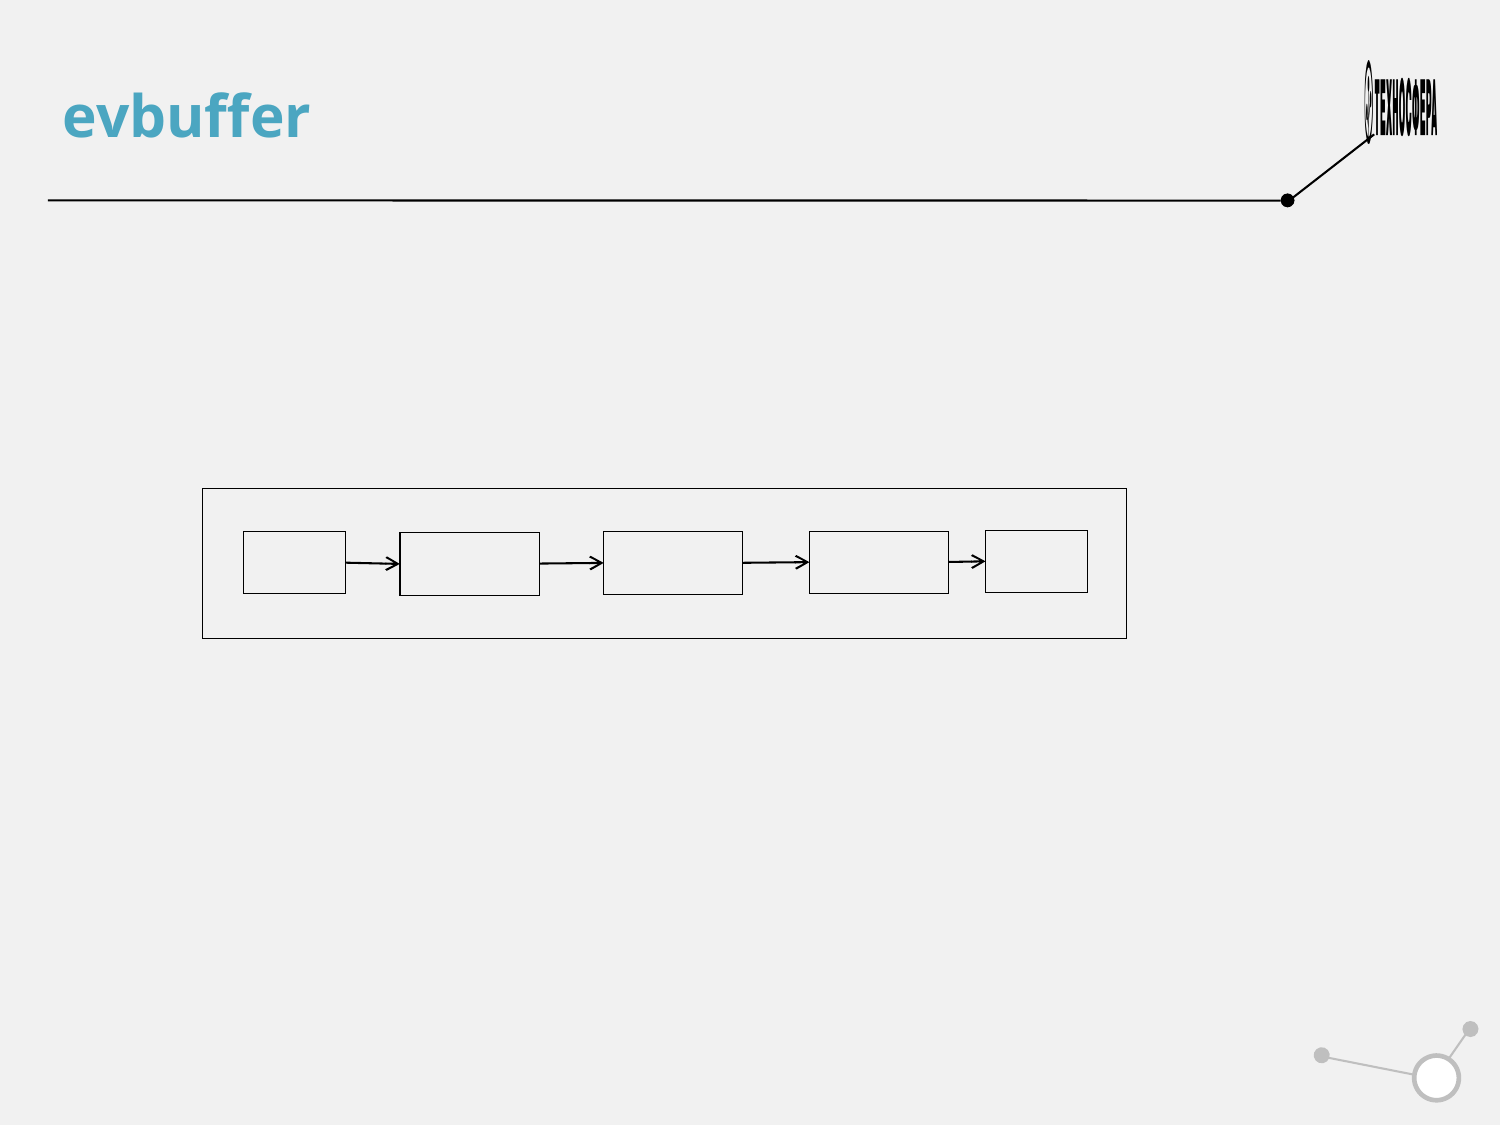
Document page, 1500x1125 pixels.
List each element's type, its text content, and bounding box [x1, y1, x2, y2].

text_box [399, 532, 540, 596]
text_box evbuffer [47, 42, 1281, 185]
text_box [539, 555, 604, 571]
text_box [985, 530, 1088, 593]
text_box [345, 556, 400, 571]
picture [1363, 23, 1442, 185]
text_box [948, 554, 986, 569]
text_box [809, 531, 949, 594]
text_box [603, 531, 743, 595]
text_box [1404, 1047, 1468, 1108]
text_box [243, 531, 346, 594]
text_box [202, 488, 1127, 639]
